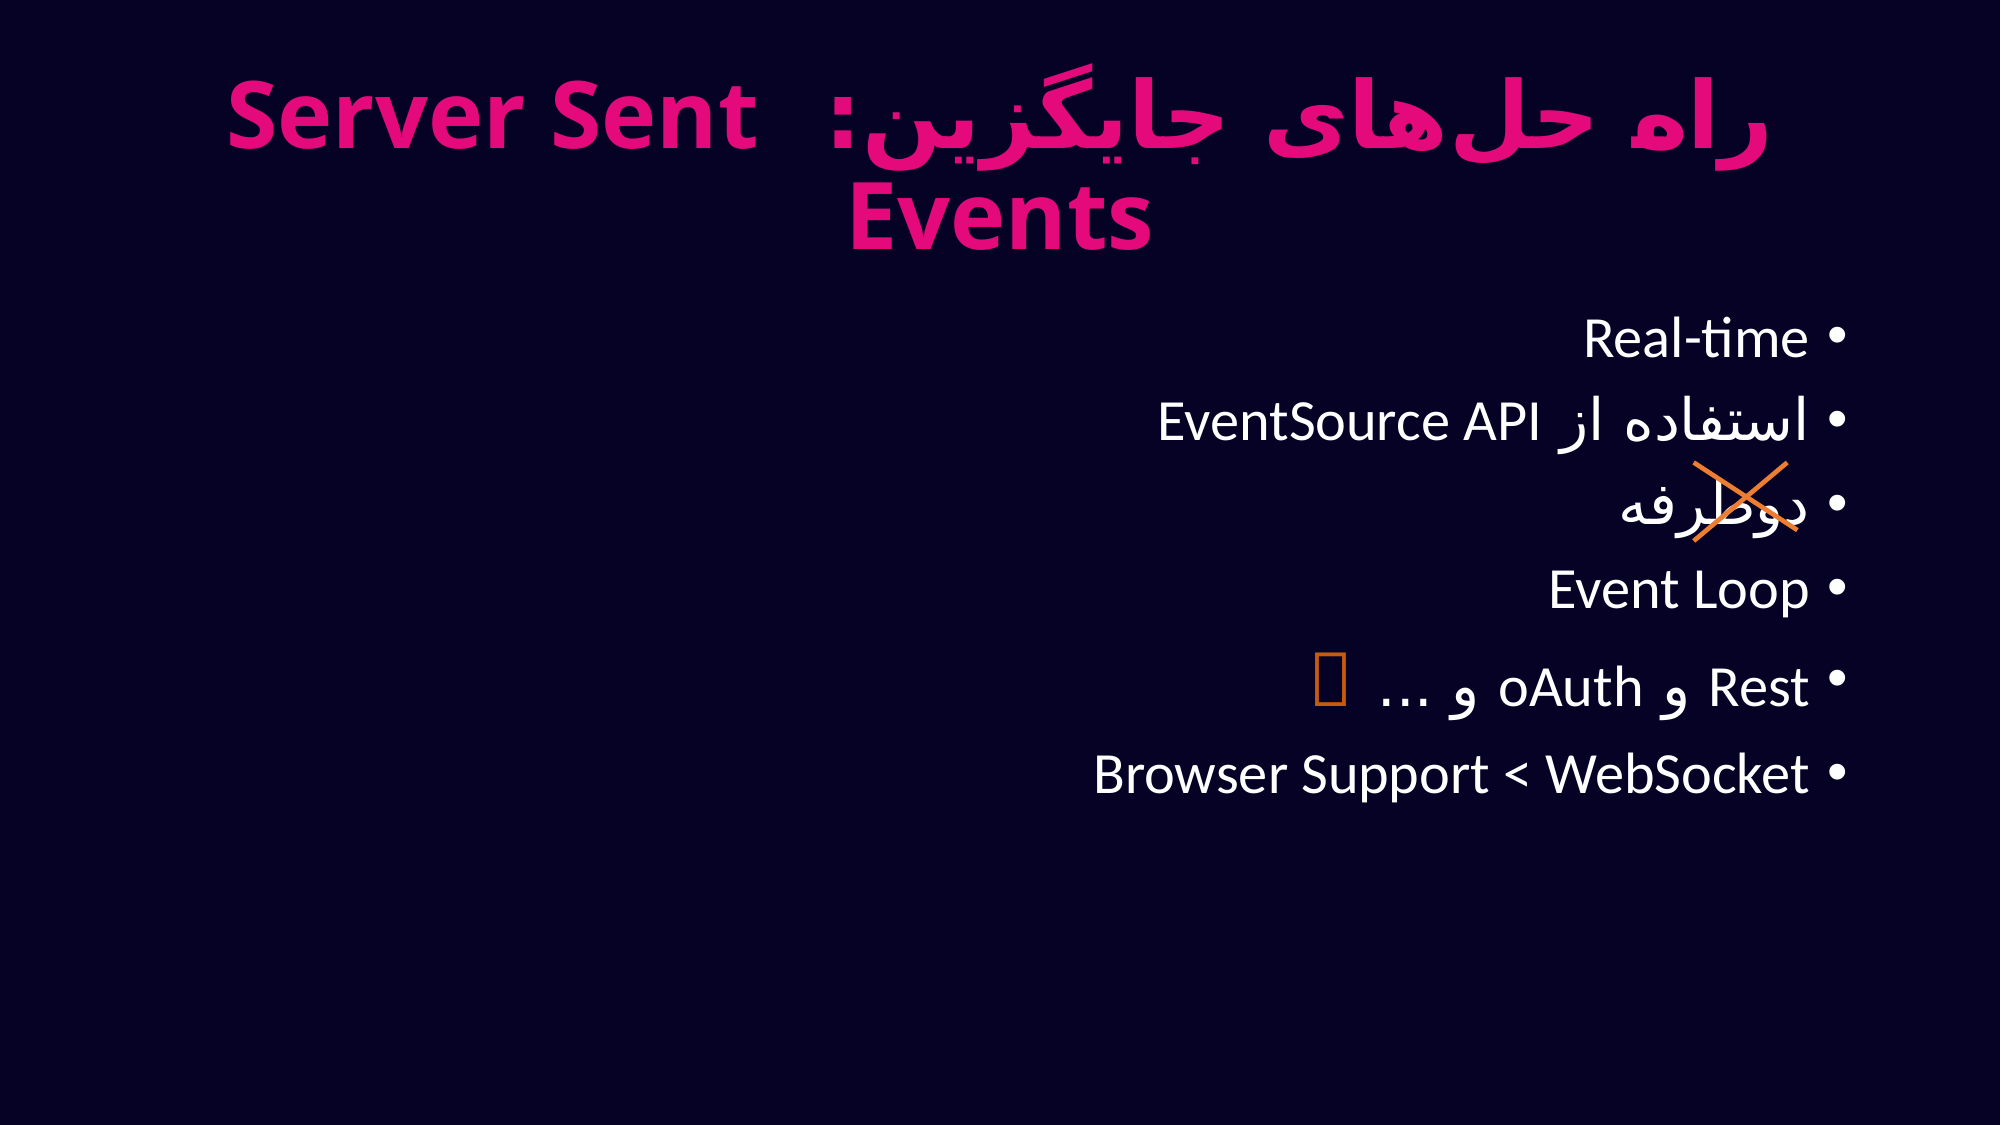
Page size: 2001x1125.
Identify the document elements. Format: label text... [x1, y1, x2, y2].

title راه حل‌های جایگزین: Server Sent Events [137, 59, 1863, 278]
list Real-time استفاده از EventSource API دوطرفه Event Loop Rest و oAuth و ...  Browser Support < WebSocket [137, 299, 1863, 1014]
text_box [1693, 462, 1798, 541]
